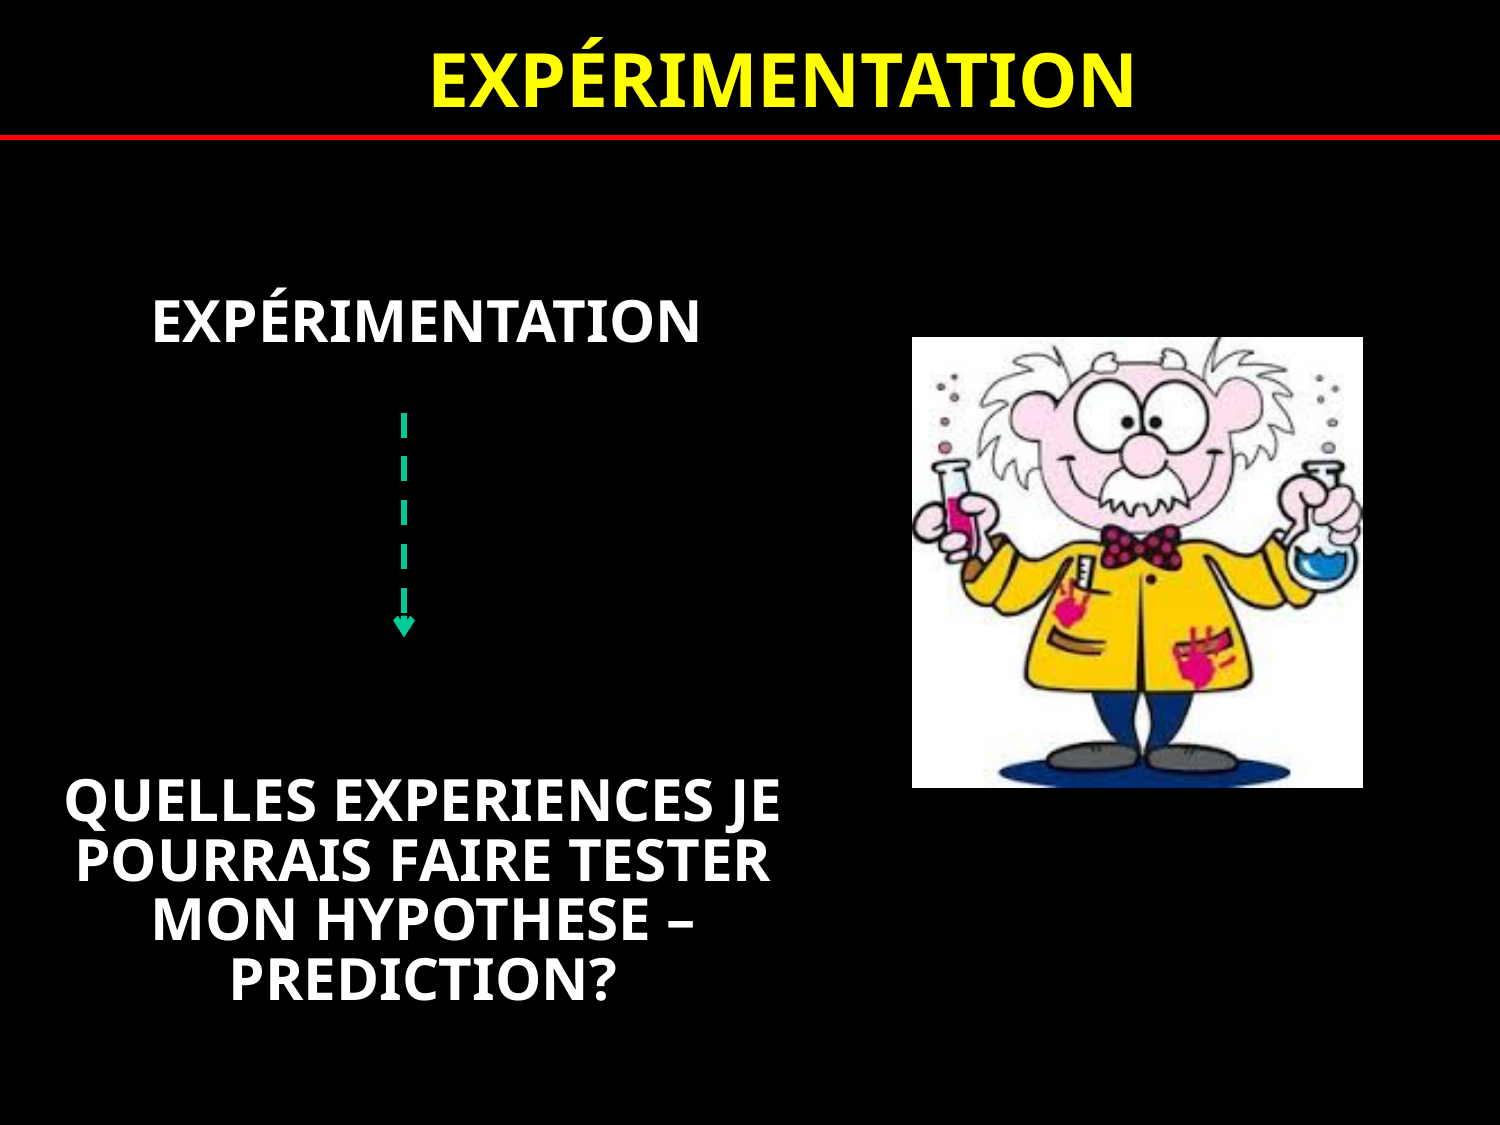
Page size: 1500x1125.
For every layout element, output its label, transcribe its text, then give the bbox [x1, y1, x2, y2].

text_box EXPÉRIMENTATION [135, 287, 718, 362]
picture [912, 337, 1363, 788]
text_box QUELLES EXPERIENCES JE POURRAIS FAIRE TESTER MON HYPOTHESE – PREDICTION? [4, 637, 842, 1020]
text_box EXPÉRIMENTATION [412, 24, 1155, 130]
